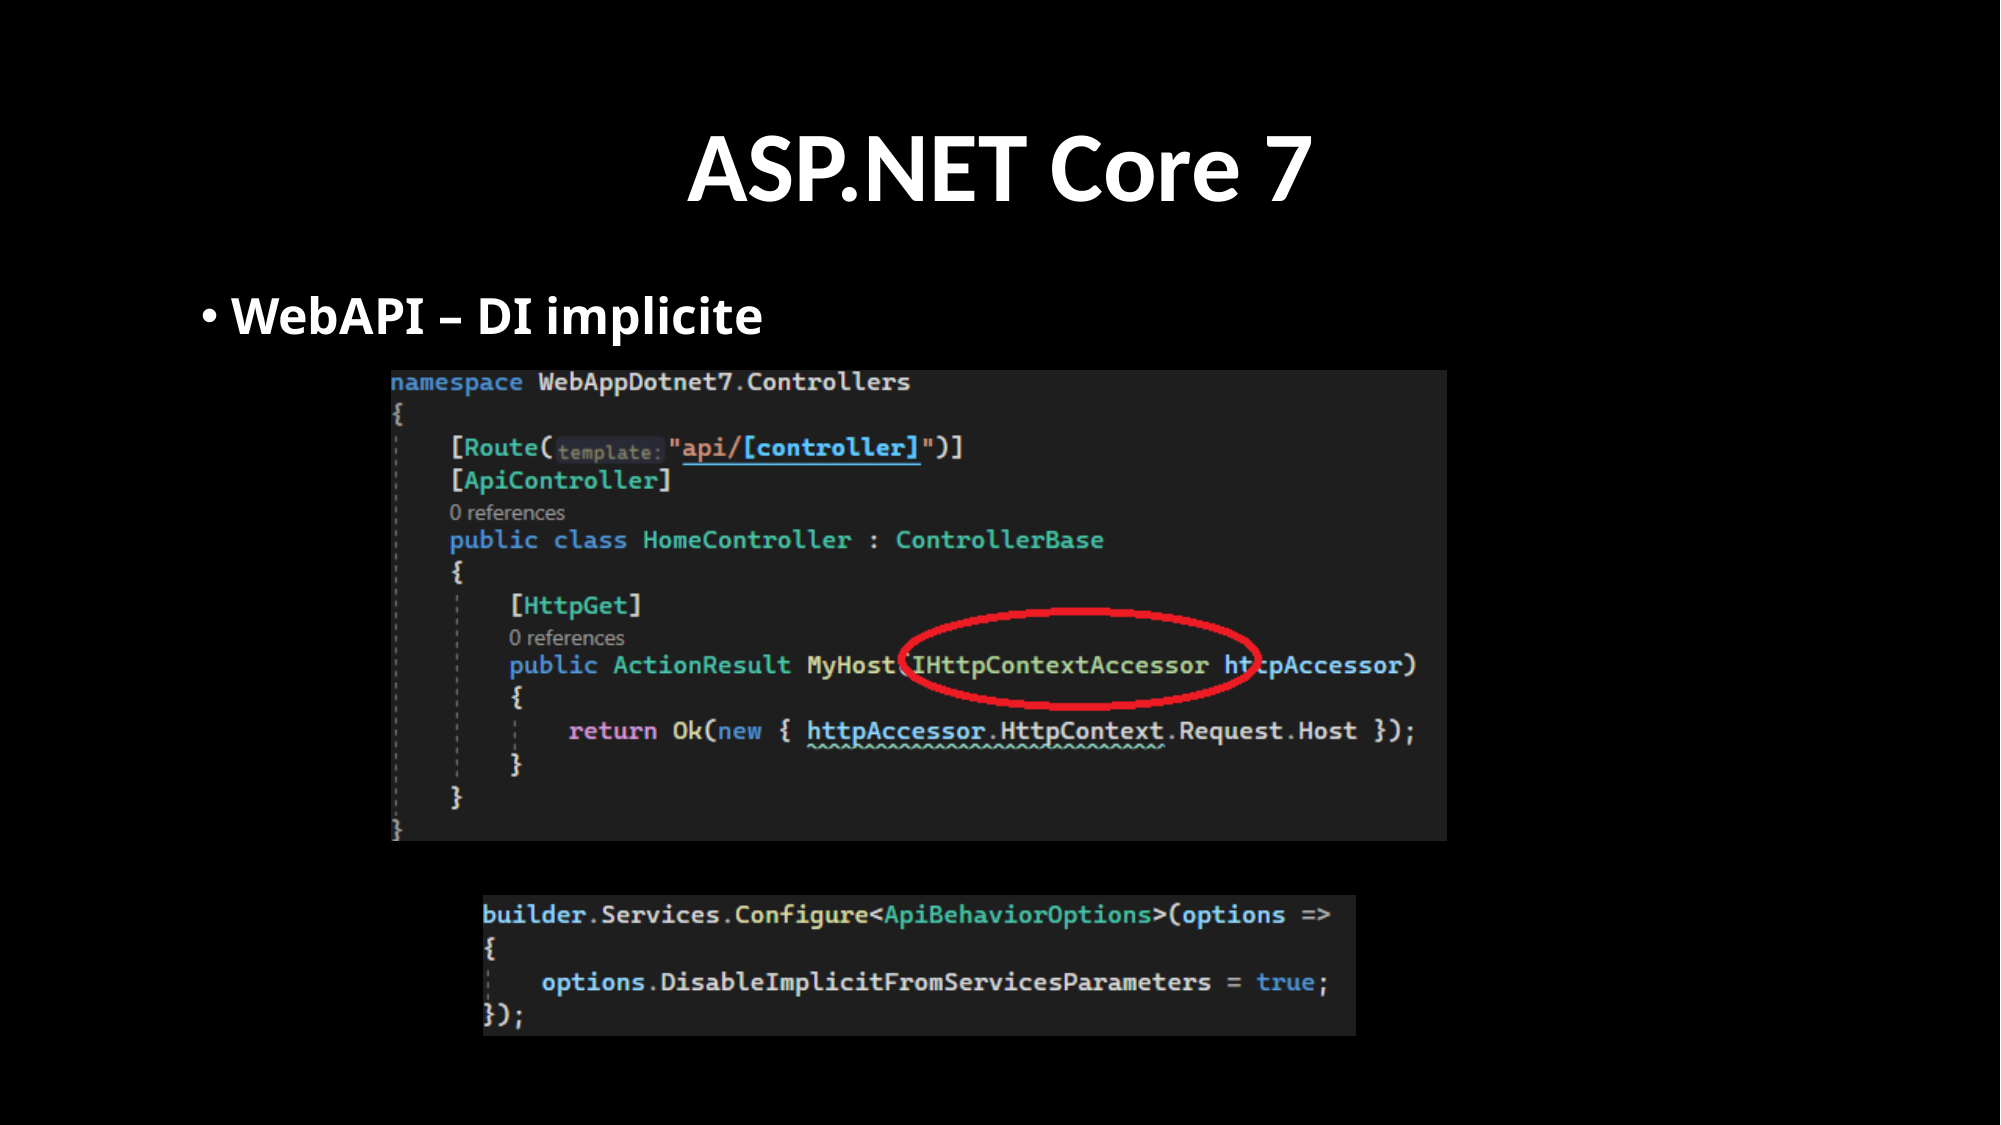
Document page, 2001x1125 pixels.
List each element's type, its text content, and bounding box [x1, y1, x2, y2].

text_box WebAPI – DI implicite [186, 277, 1848, 627]
title ASP.NET Core 7 [138, 60, 1864, 278]
picture [391, 369, 1447, 841]
picture [482, 895, 1356, 1037]
